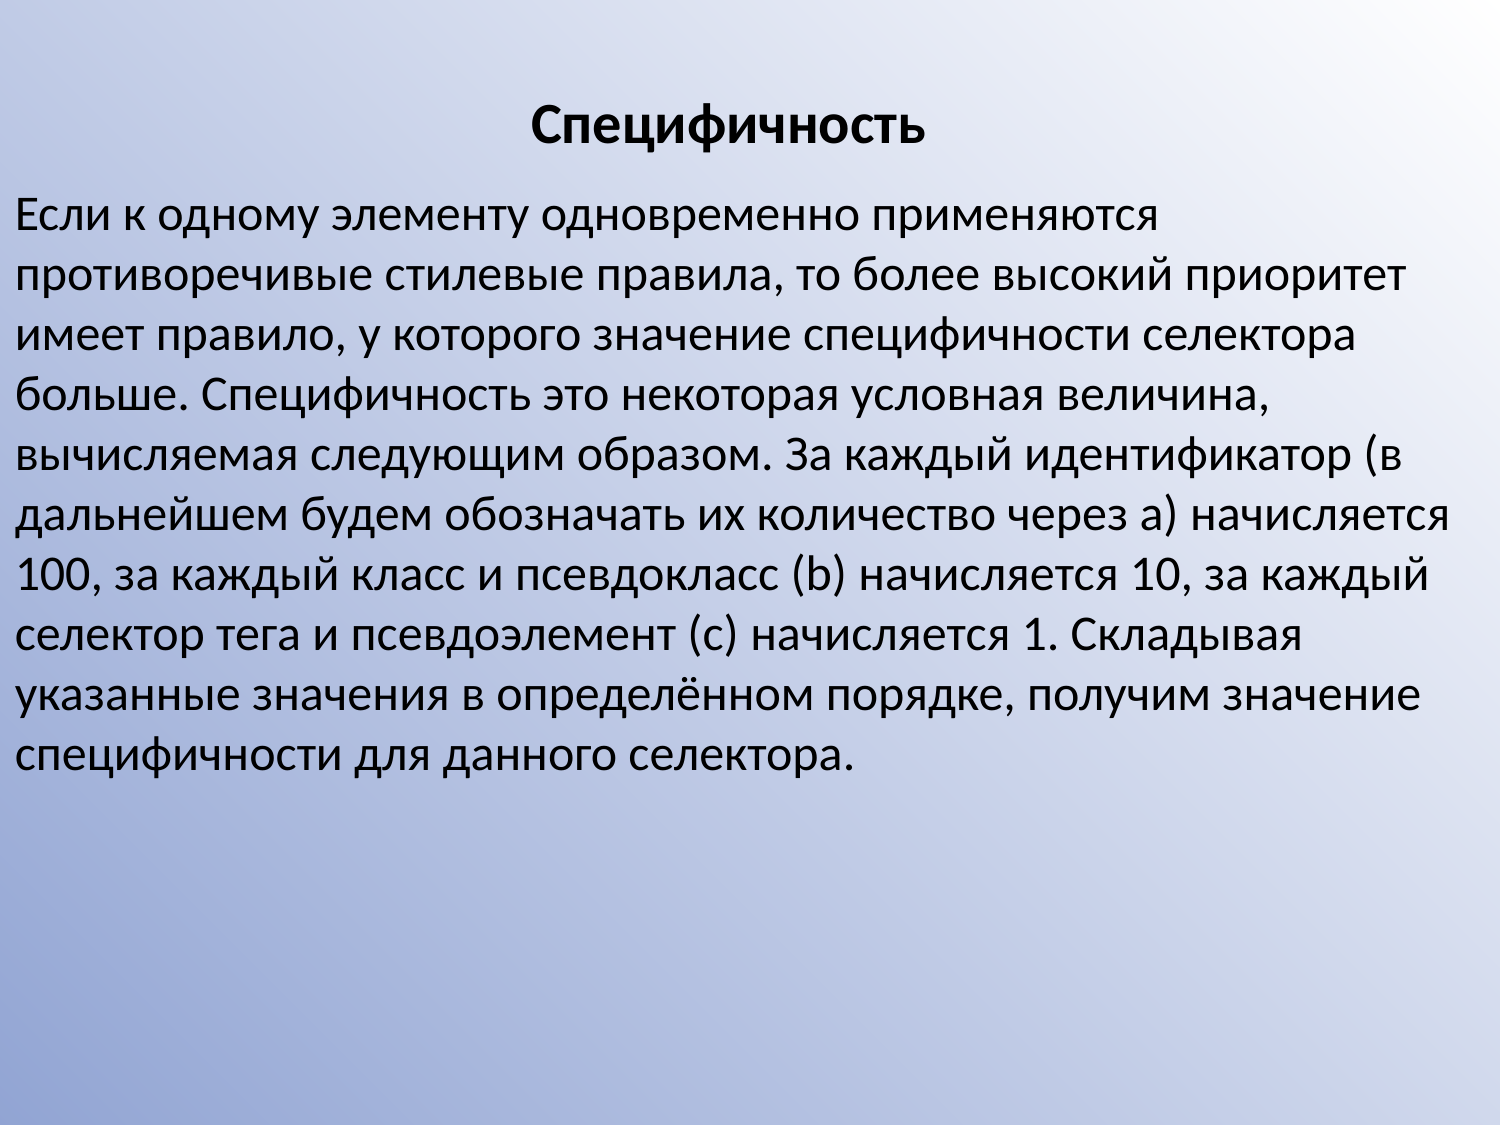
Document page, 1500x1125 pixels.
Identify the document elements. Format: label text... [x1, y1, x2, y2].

text_box Если к одному элементу одновременно применяются противоречивые стилевые правила, то более высокий приоритет имеет правило, у которого значение специфичности селектора больше. Специфичность это некоторая условная величина, вычисляемая следующим образом. За каждый идентификатор (в дальнейшем будем обозначать их количество через a) начисляется 100, за каждый класс и псевдокласс (b) начисляется 10, за каждый селектор тега и псевдоэлемент (c) начисляется 1. Складывая указанные значения в определённом порядке, получим значение специфичности для данного селектора. [0, 172, 1500, 788]
text_box Специфичность [516, 78, 942, 163]
